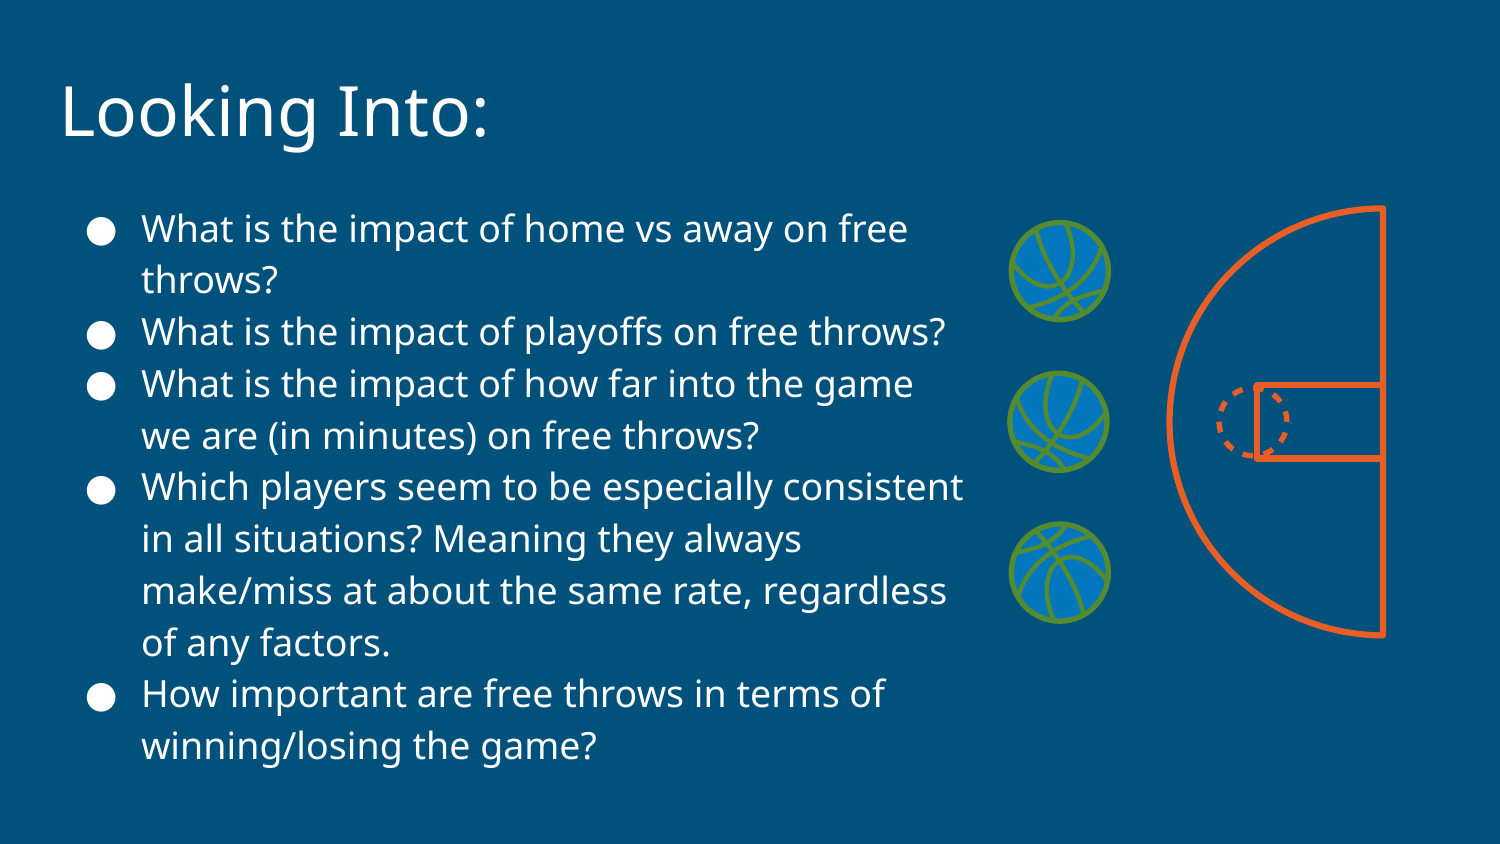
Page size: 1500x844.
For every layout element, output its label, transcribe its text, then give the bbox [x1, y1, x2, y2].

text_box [1169, 208, 1500, 636]
subtitle What is the impact of home vs away on free throws? What is the impact of playoffs on free throws? What is the impact of how far into the game we are (in minutes) on free throws? Which players seem to be especially consistent in all situations? Meaning they always make/miss at about the same rate, regardless of any factors. How important are free throws in terms of winning/losing the game? [51, 182, 987, 776]
title Looking Into: [44, 52, 994, 166]
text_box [1008, 521, 1112, 625]
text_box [1006, 370, 1110, 474]
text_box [1008, 219, 1112, 323]
